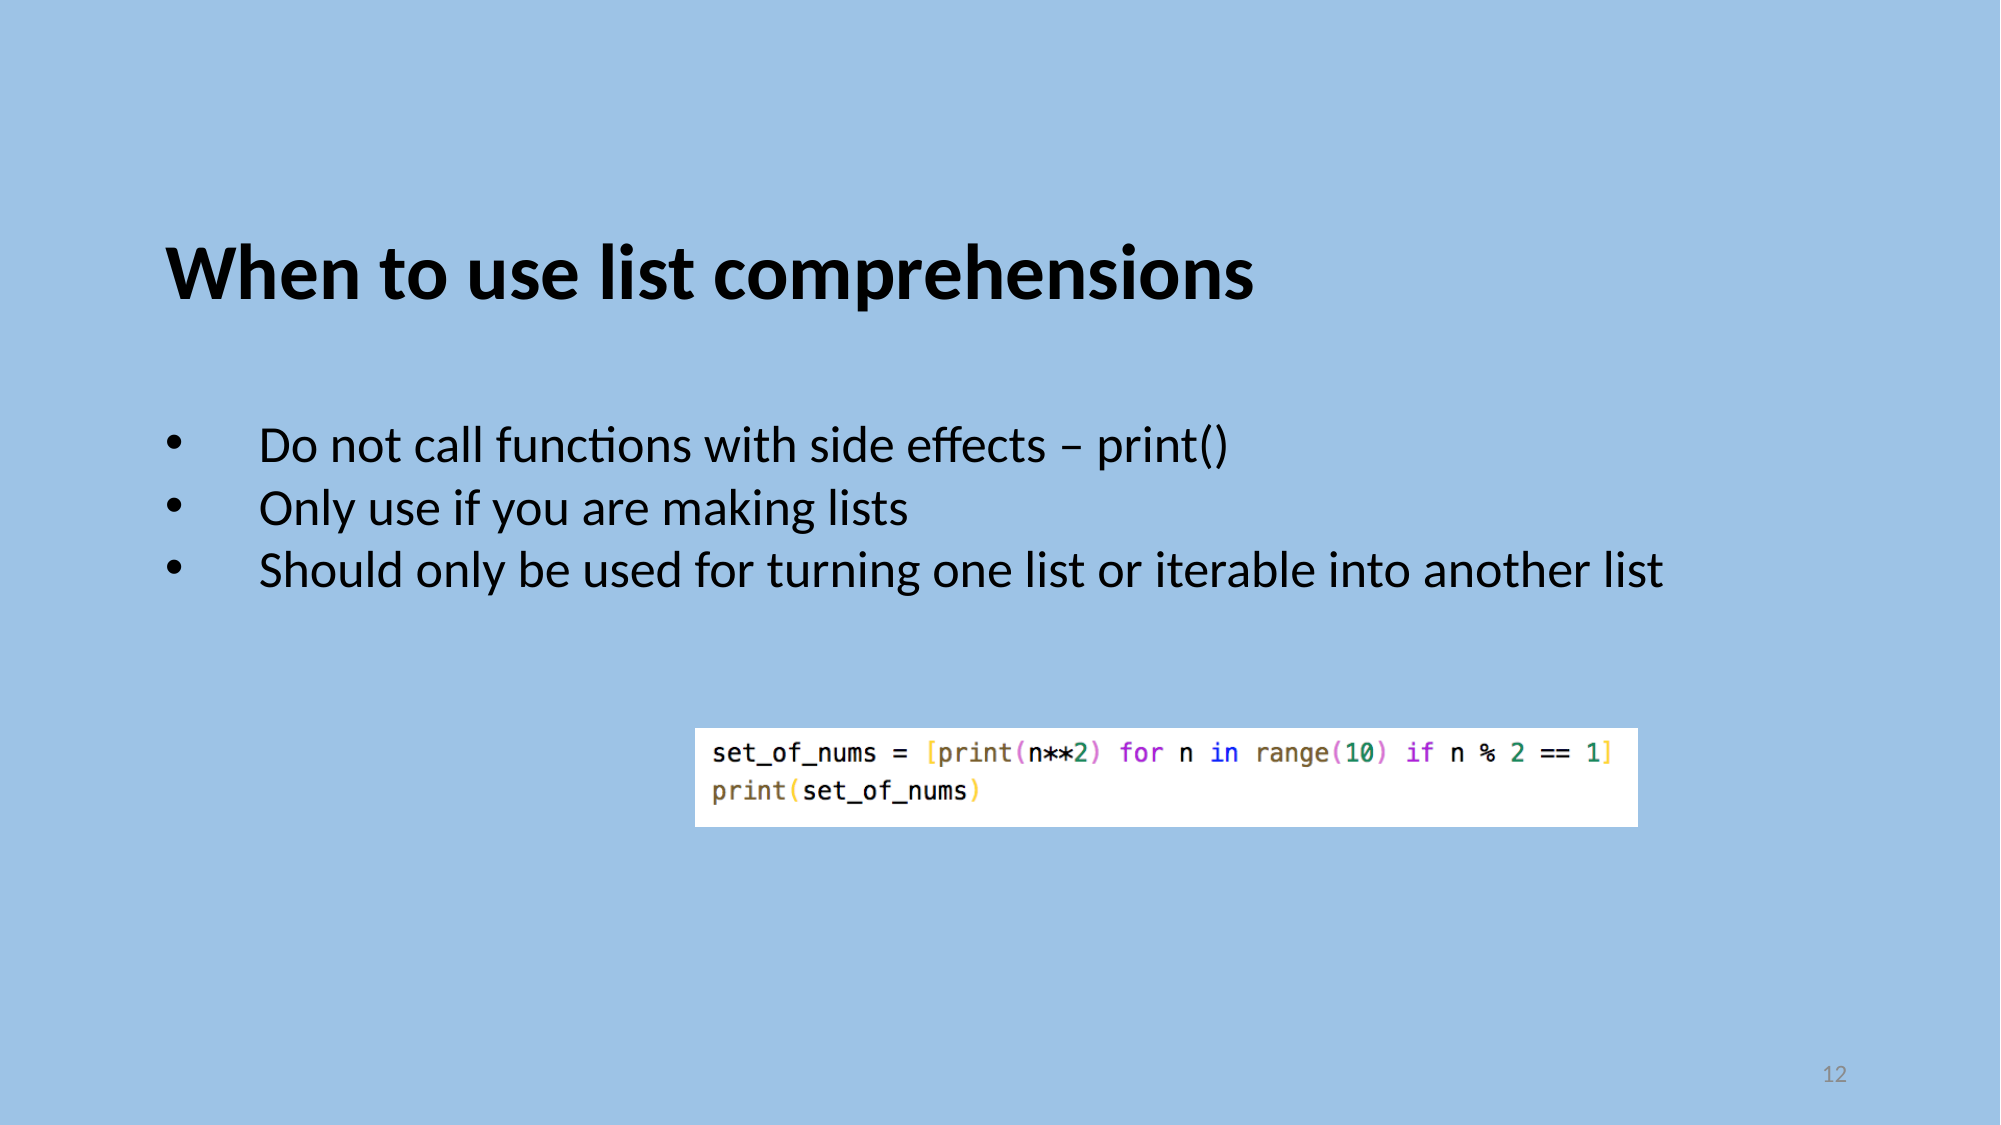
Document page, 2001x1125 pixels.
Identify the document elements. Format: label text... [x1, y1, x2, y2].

slide_number 12 [1412, 1042, 1863, 1103]
picture [695, 728, 1638, 827]
text_box When to use list comprehensions Do not call functions with side effects – print() Only use if you are making lists Should only be used for turning one list or iterable into another list [0, 213, 2000, 606]
